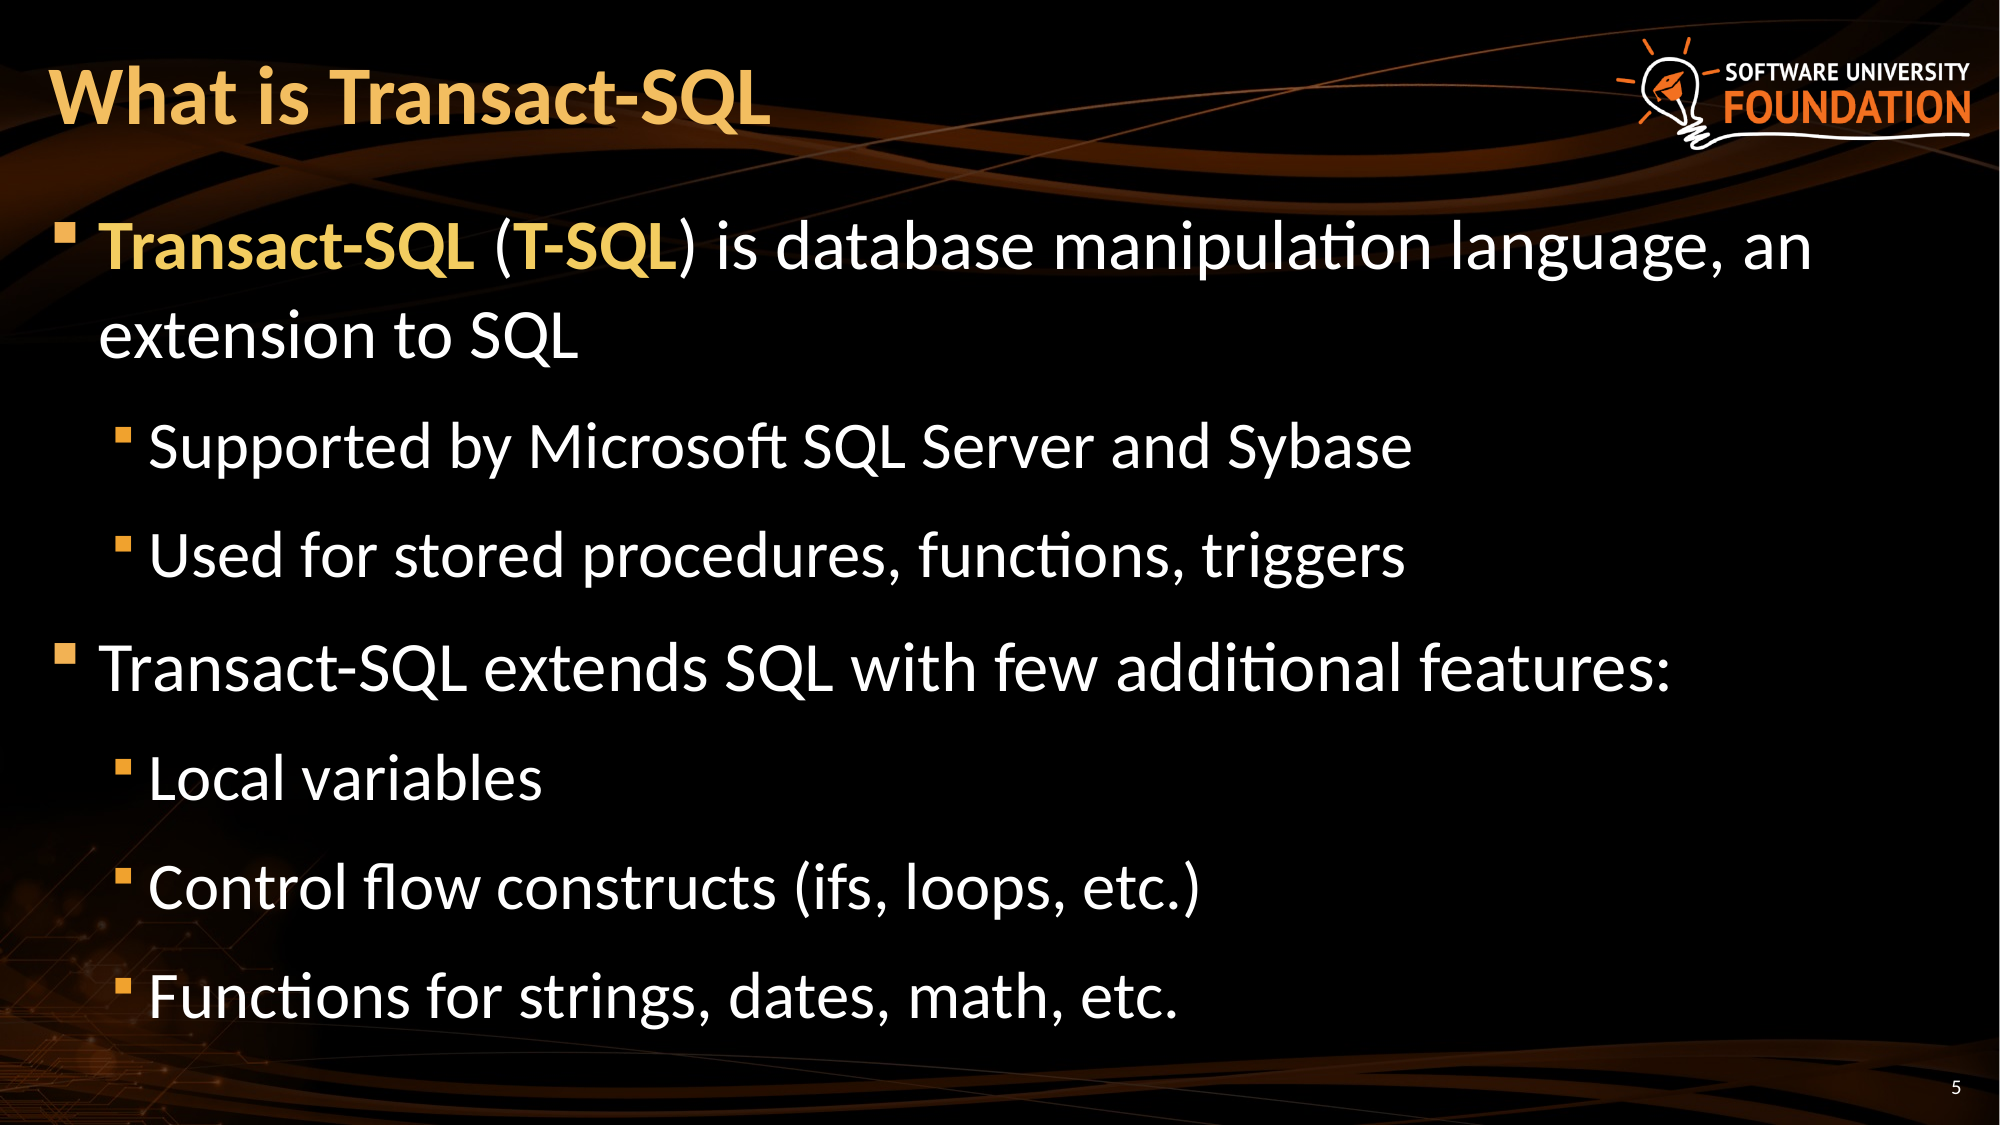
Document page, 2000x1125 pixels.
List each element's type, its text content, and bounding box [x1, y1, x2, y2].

list Transact-SQL (T-SQL) is database manipulation language, an extension to SQL Supported by Microsoft SQL Server and Sybase Used for stored procedures, functions, triggers Transact-SQL extends SQL with few additional features: Local variables Control flow constructs (ifs, loops, etc.) Functions for strings, dates, math, etc. [31, 188, 1968, 1103]
title What is Transact-SQL [30, 6, 1602, 189]
picture [0, 0, 2000, 1125]
